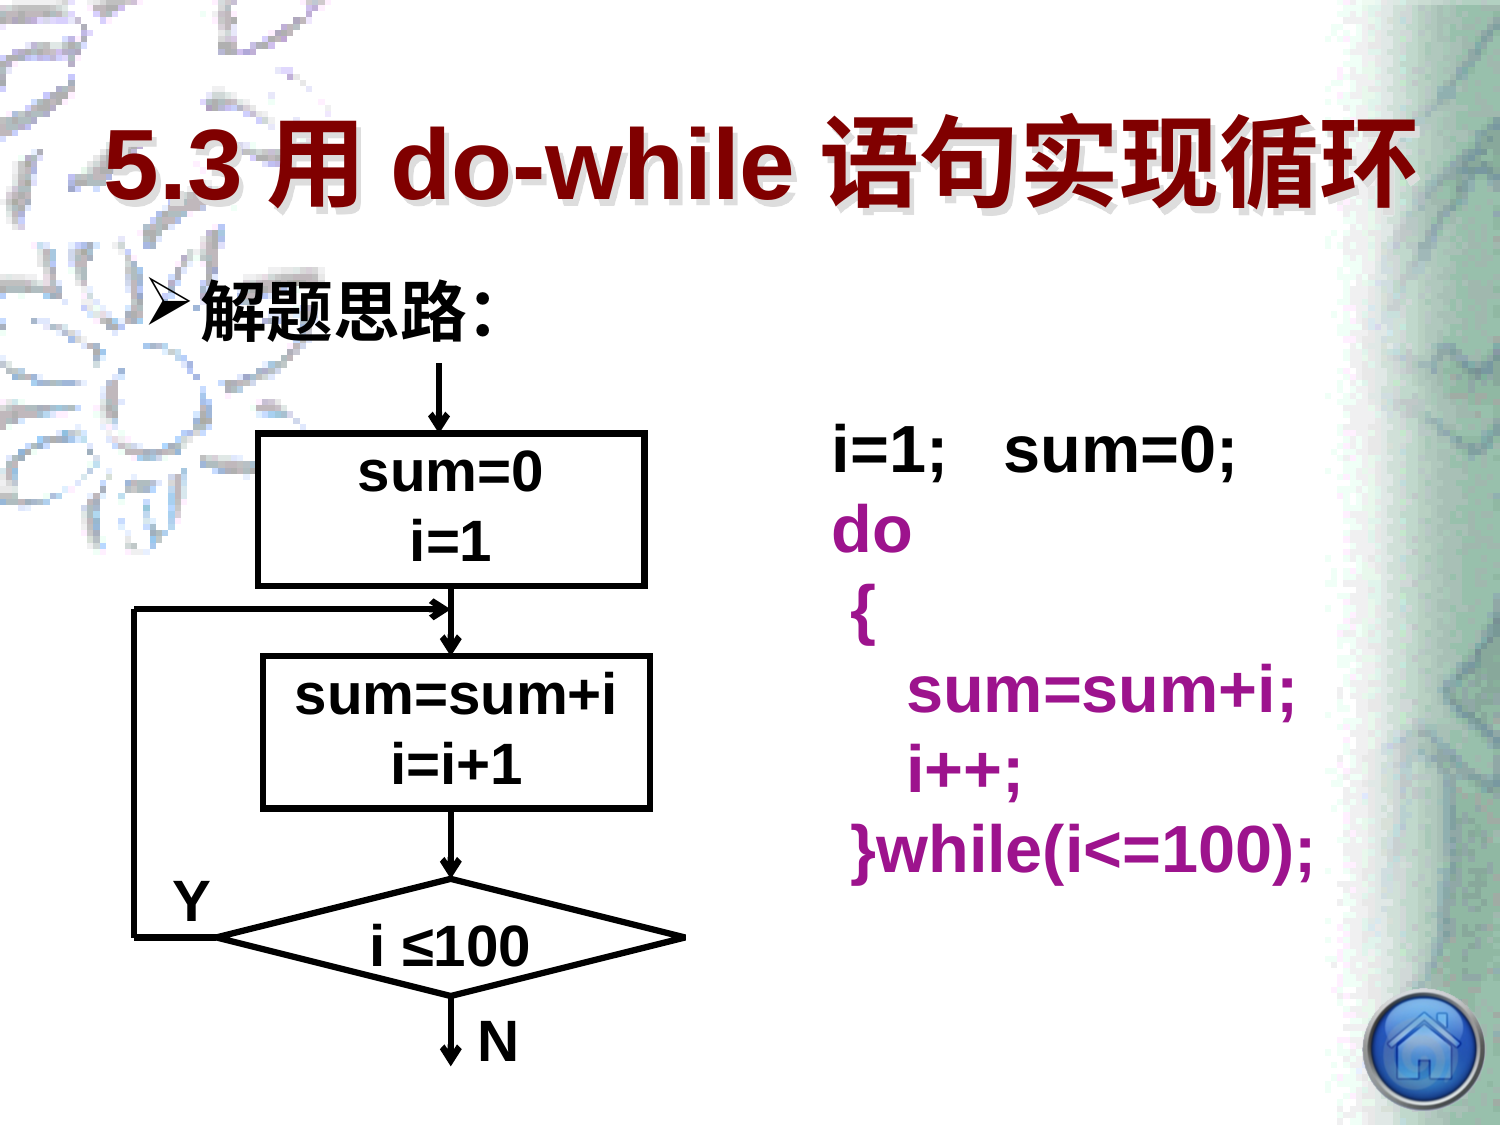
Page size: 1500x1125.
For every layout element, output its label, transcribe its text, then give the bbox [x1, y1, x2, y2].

picture [137, 774, 450, 934]
text_box sum=sum+i i=i+1 [263, 656, 650, 809]
text_box N [462, 996, 545, 1081]
text_box Y [157, 855, 240, 941]
text_box 解题思路： [128, 246, 680, 387]
picture [436, 612, 448, 620]
text_box i ≤100 [230, 879, 686, 996]
picture [137, 612, 449, 773]
picture [454, 1032, 462, 1048]
text_box i=1; sum=0; do { sum=sum+i; i++; }while(i<=100); [761, 398, 1418, 950]
picture [0, 1, 1500, 1125]
text_box sum=0 i=1 [257, 433, 645, 586]
title 5.3用do-while语句实现循环 [70, 91, 1454, 228]
